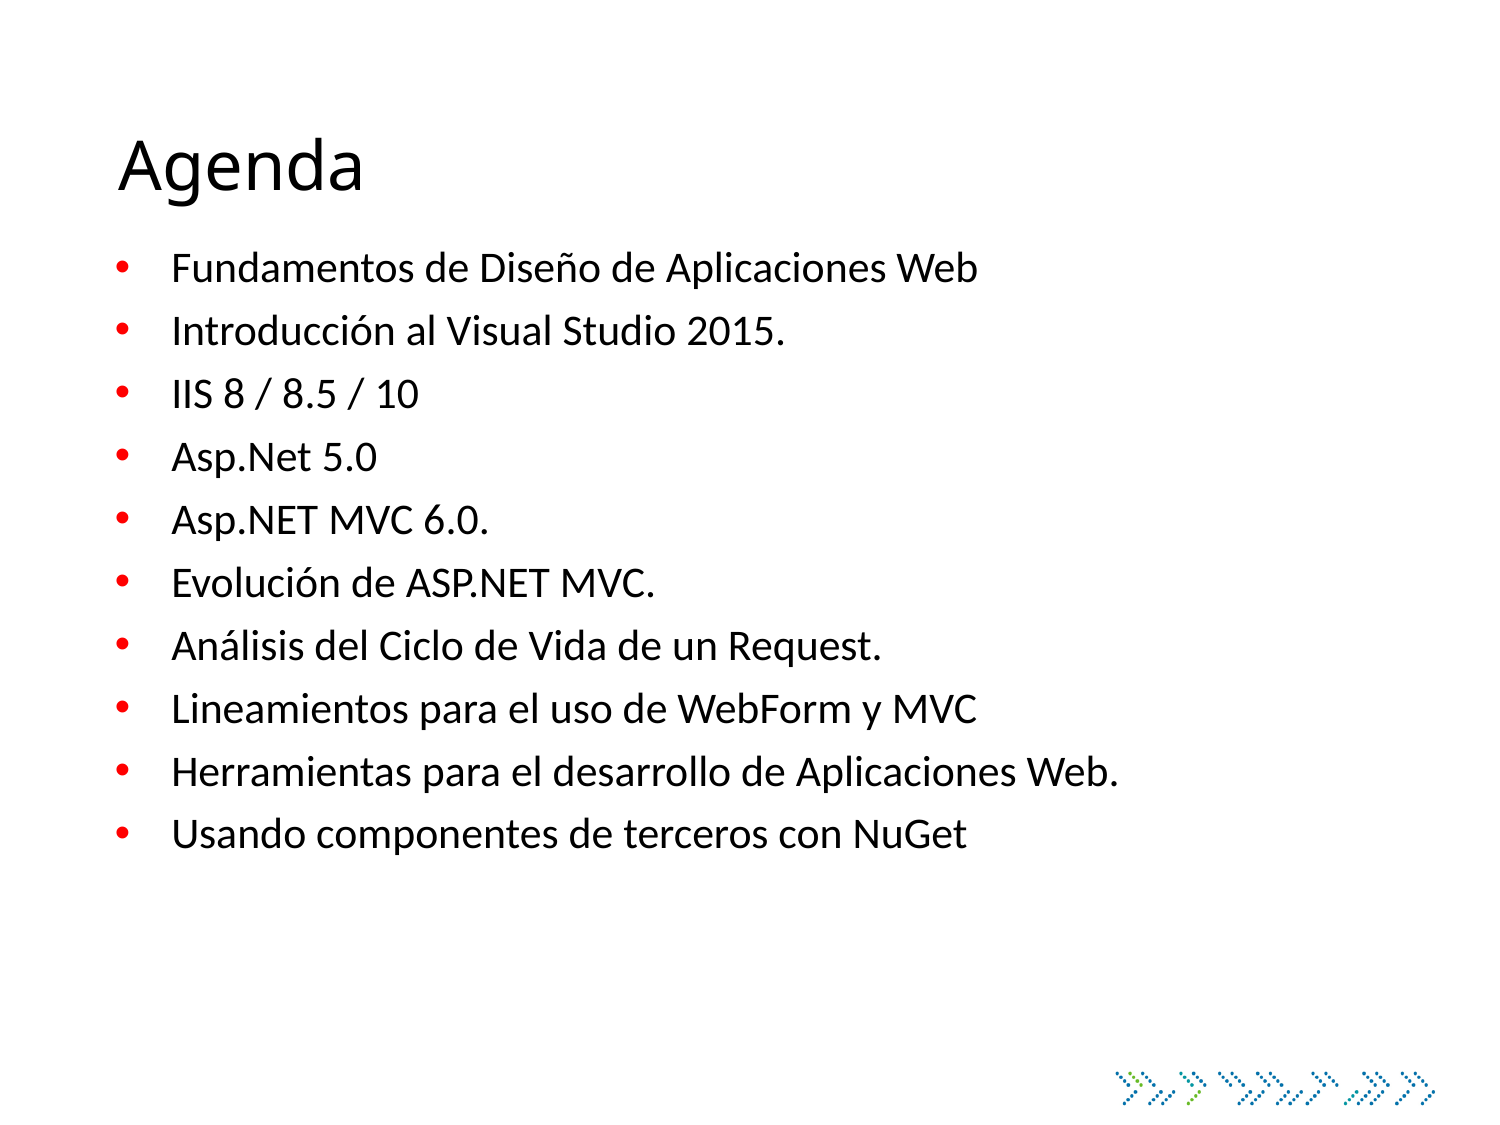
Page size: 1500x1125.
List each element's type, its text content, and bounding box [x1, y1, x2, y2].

list Fundamentos de Diseño de Aplicaciones Web Introducción al Visual Studio 2015. IIS 8 / 8.5 / 10 Asp.Net 5.0 Asp.NET MVC 6.0. Evolución de ASP.NET MVC. Análisis del Ciclo de Vida de un Request. Lineamientos para el uso de WebForm y MVC Herramientas para el desarrollo de Aplicaciones Web. Usando componentes de terceros con NuGet [99, 237, 1399, 888]
picture [1107, 1071, 1445, 1108]
title Agenda [103, 59, 1397, 237]
